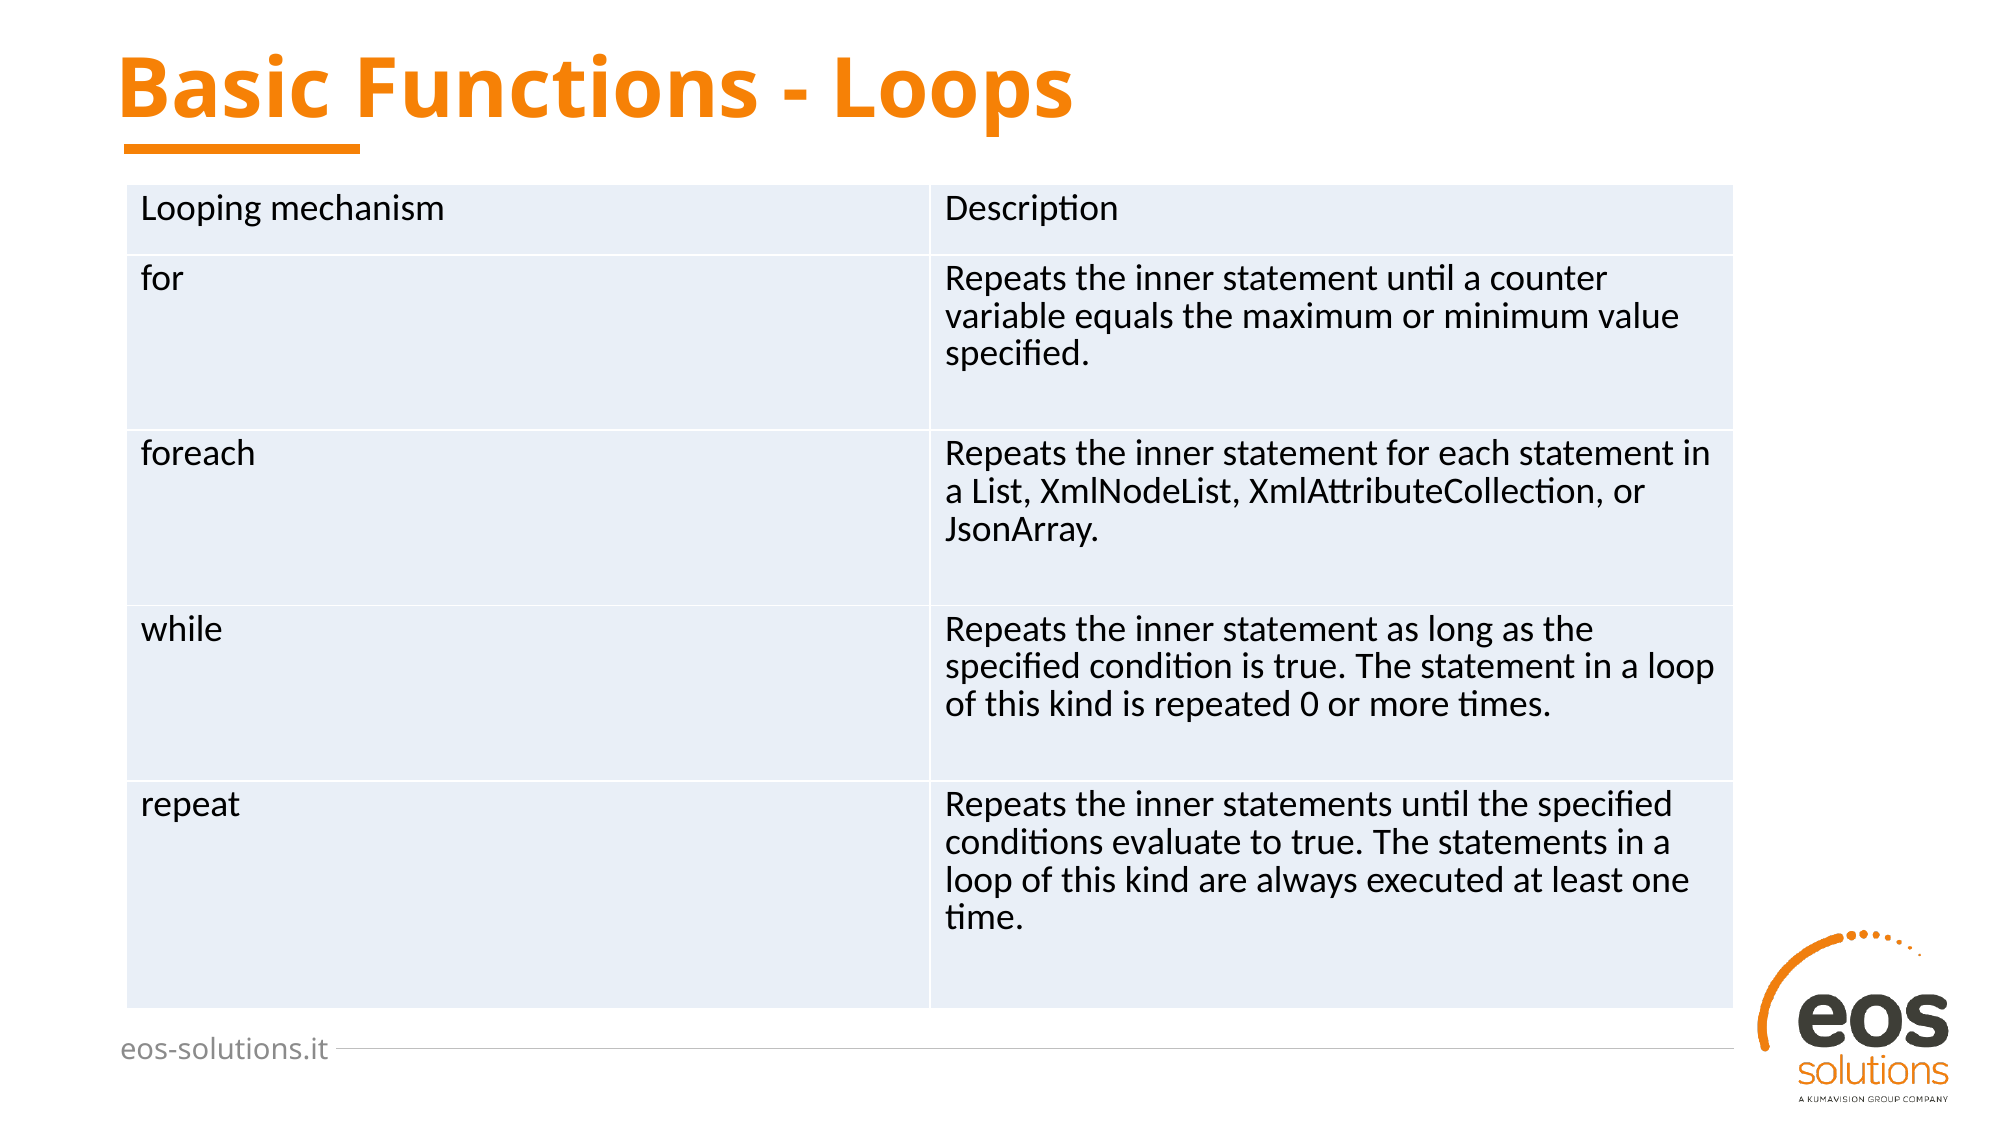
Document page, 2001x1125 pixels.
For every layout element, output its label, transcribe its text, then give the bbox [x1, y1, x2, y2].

table_cell for [127, 256, 929, 429]
table_cell Repeats the inner statements until the specified conditions evaluate to true. The statements in a loop of this kind are always executed at least one time. [931, 782, 1733, 1008]
table_cell foreach [127, 431, 929, 605]
table_cell Repeats the inner statement as long as the specified condition is true. The statement in a loop of this kind is repeated 0 or more times. [931, 606, 1733, 780]
table_cell repeat [127, 782, 929, 1008]
table_cell Repeats the inner statement for each statement in a List, XmlNodeList, XmlAttributeCollection, or JsonArray. [931, 431, 1733, 605]
table_header Looping mechanism [127, 185, 929, 254]
picture [1671, 875, 2001, 1125]
table_cell Repeats the inner statement until a counter variable equals the maximum or minimum value specified. [931, 256, 1733, 429]
title Basic Functions - Loops [100, 31, 1846, 149]
table_header Description [931, 185, 1733, 254]
table_cell while [127, 606, 929, 780]
